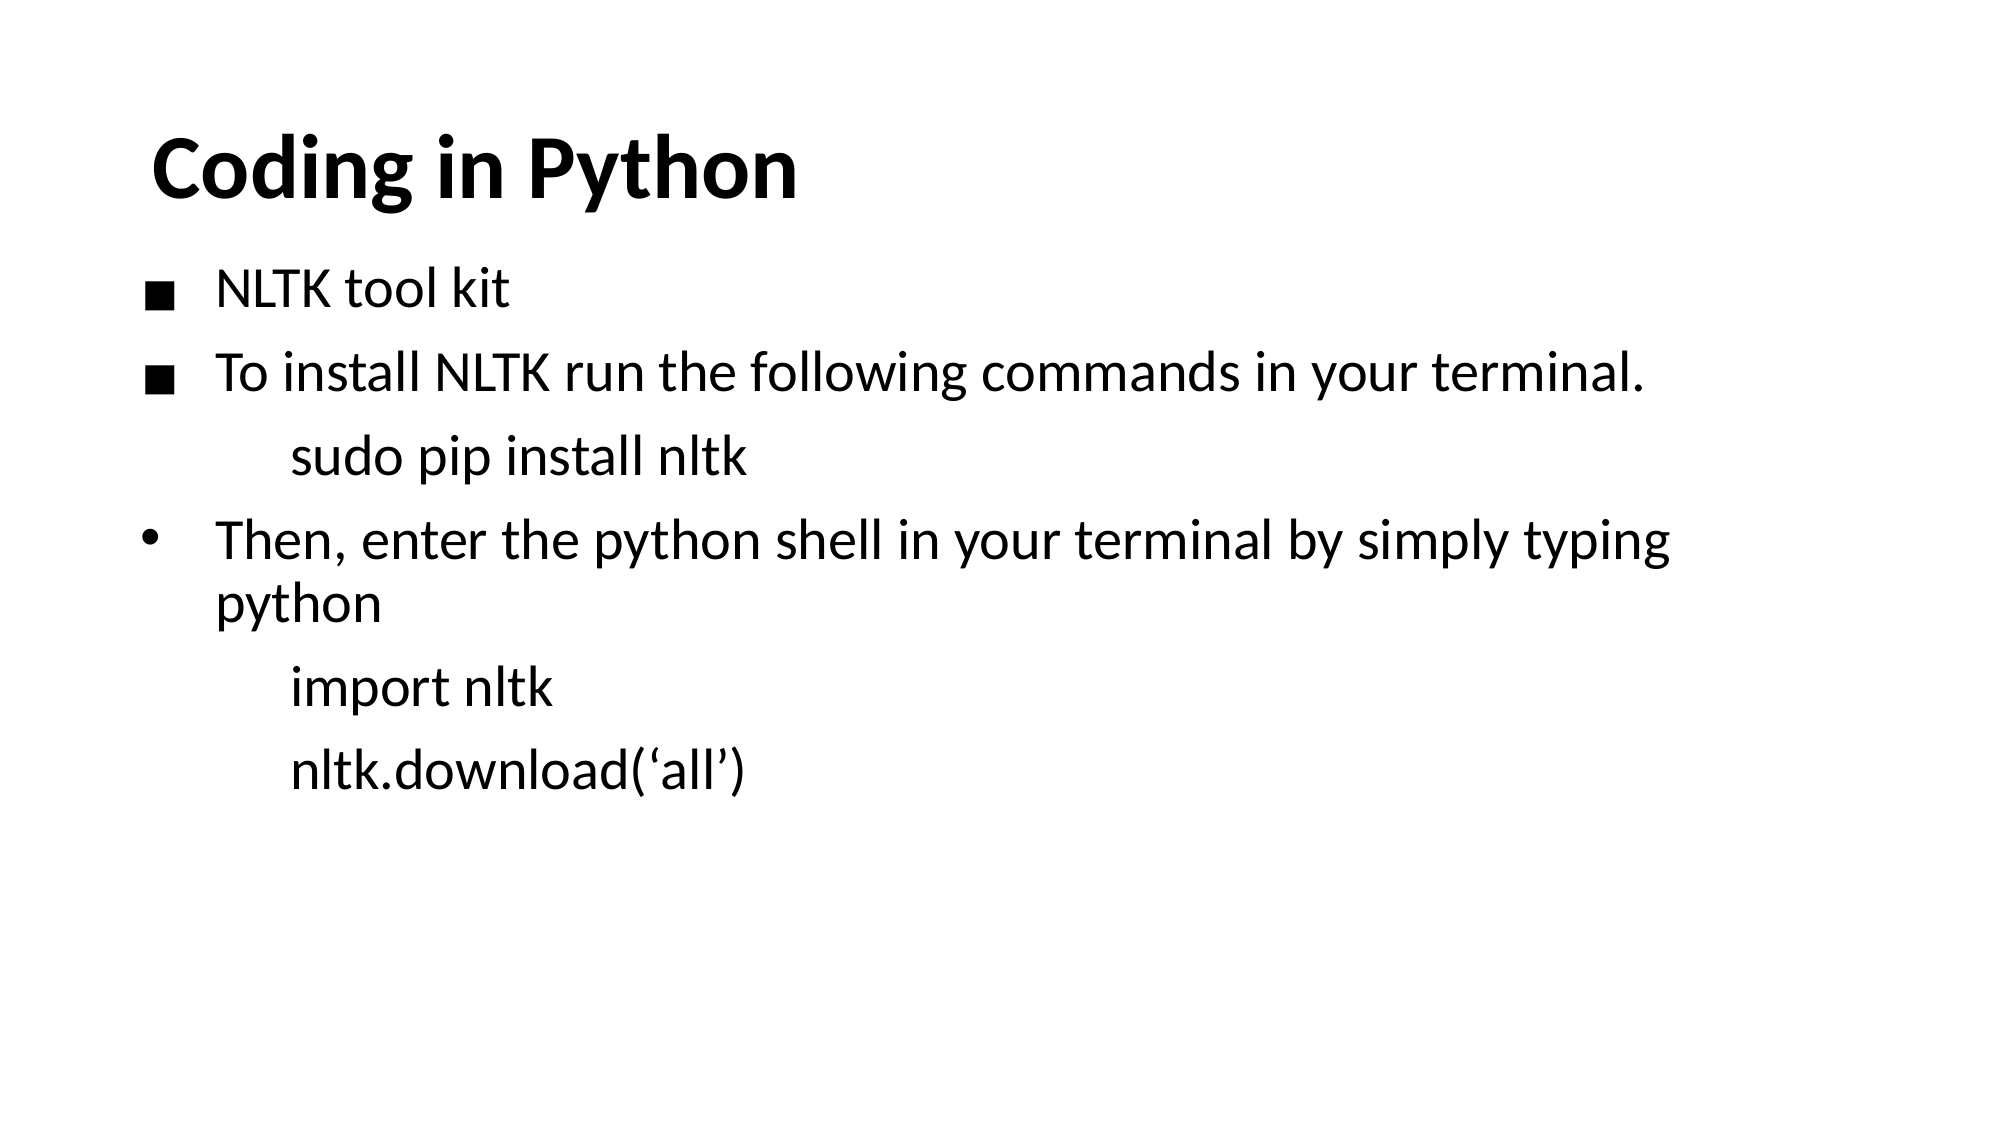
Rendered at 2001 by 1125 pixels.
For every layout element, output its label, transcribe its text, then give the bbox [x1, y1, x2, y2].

title Coding in Python [137, 59, 1863, 278]
list NLTK tool kit To install NLTK run the following commands in your terminal. sudo pip install nltk Then, enter the python shell in your terminal by simply typing python import nltk nltk.download(‘all’) [125, 249, 1850, 964]
